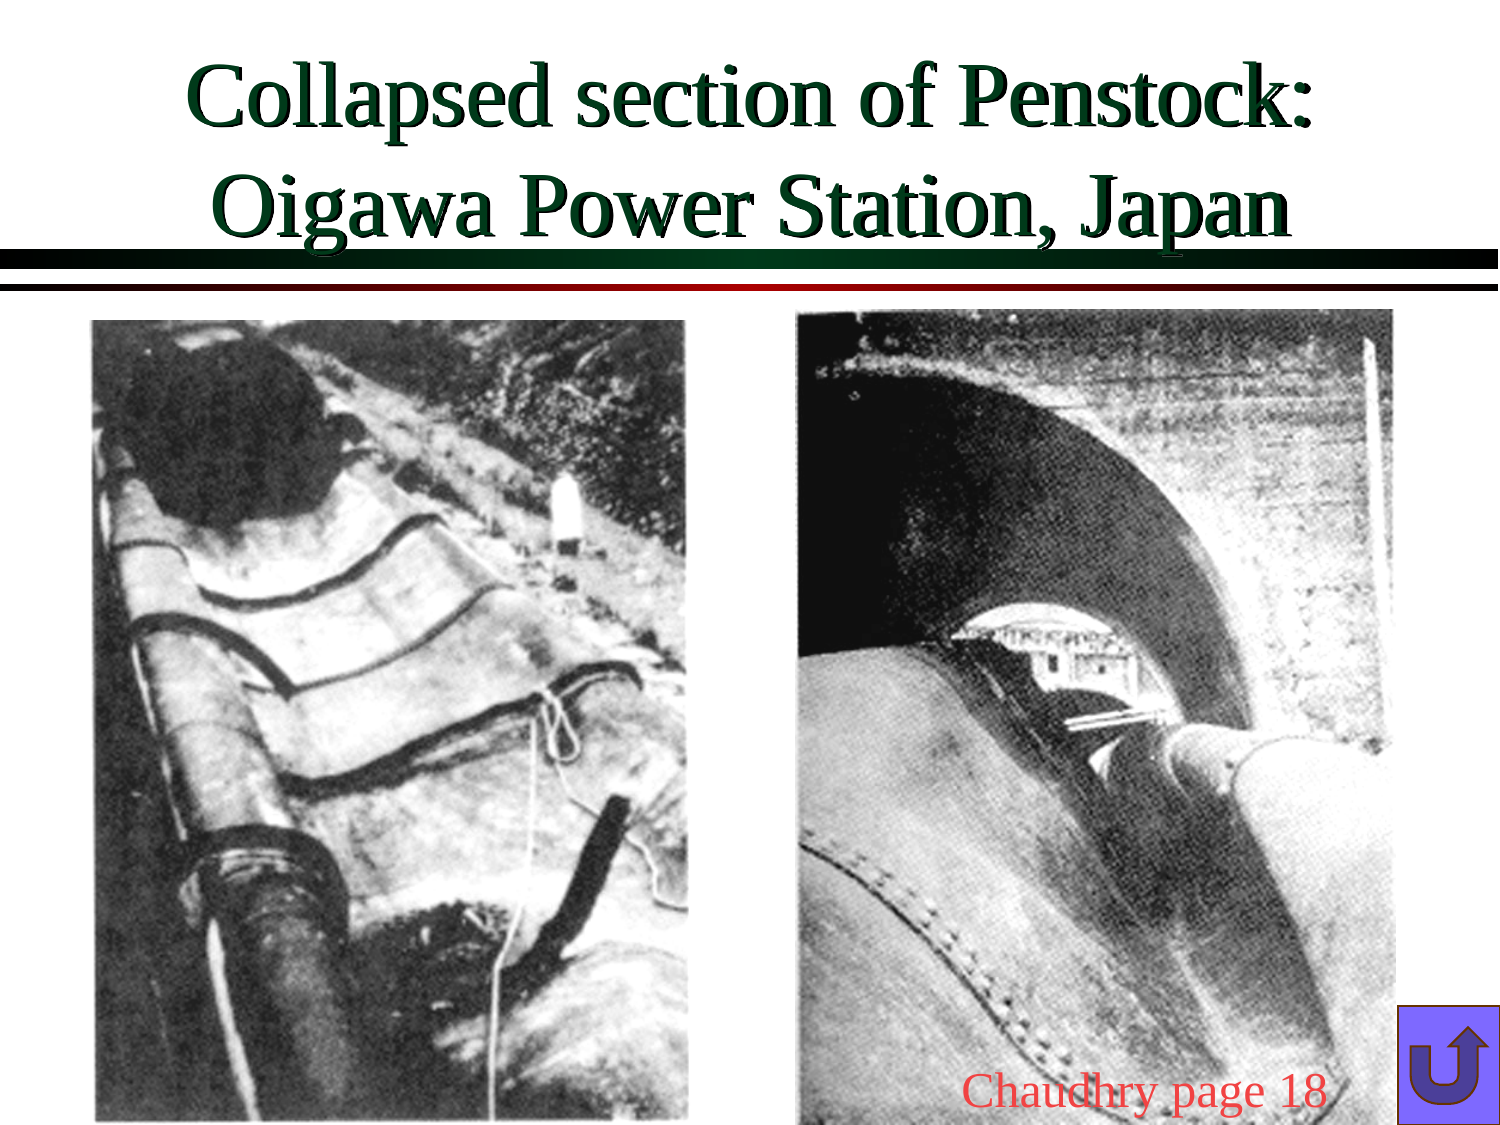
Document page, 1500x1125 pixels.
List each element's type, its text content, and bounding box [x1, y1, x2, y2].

picture [89, 320, 695, 1125]
text_box [1401, 1006, 1500, 1125]
picture [794, 309, 1397, 1125]
title Collapsed section of Penstock: Oigawa Power Station, Japan [112, 49, 1388, 238]
